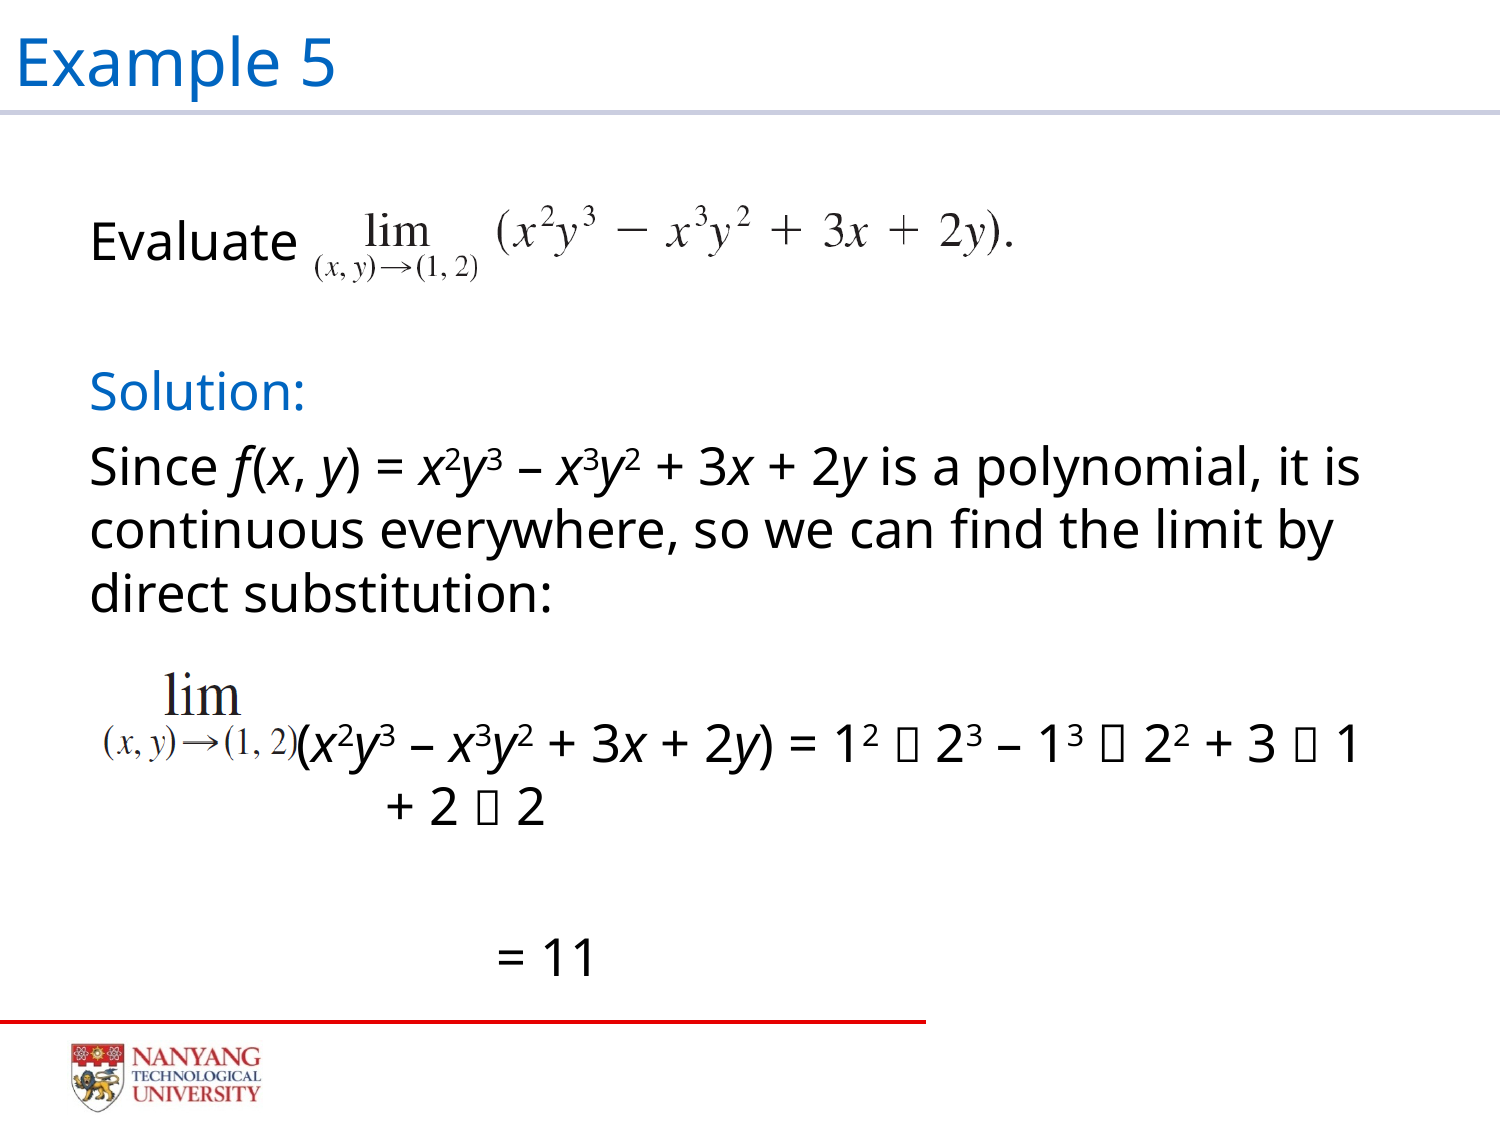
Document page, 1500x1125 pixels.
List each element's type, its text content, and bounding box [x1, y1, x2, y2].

list Evaluate Solution: Since f (x, y) = x2y3 – x3y2 + 3x + 2y is a polynomial, it is continuous everywhere, so we can find the limit by direct substitution: (x2y3 – x3y2 + 3x + 2y) = 12  23 – 13  22 + 3  1 + 2  2 = 11 [75, 200, 1425, 1010]
picture [67, 1040, 263, 1115]
picture [300, 199, 1017, 284]
picture [98, 668, 297, 768]
title Example 5 [0, 12, 1500, 92]
